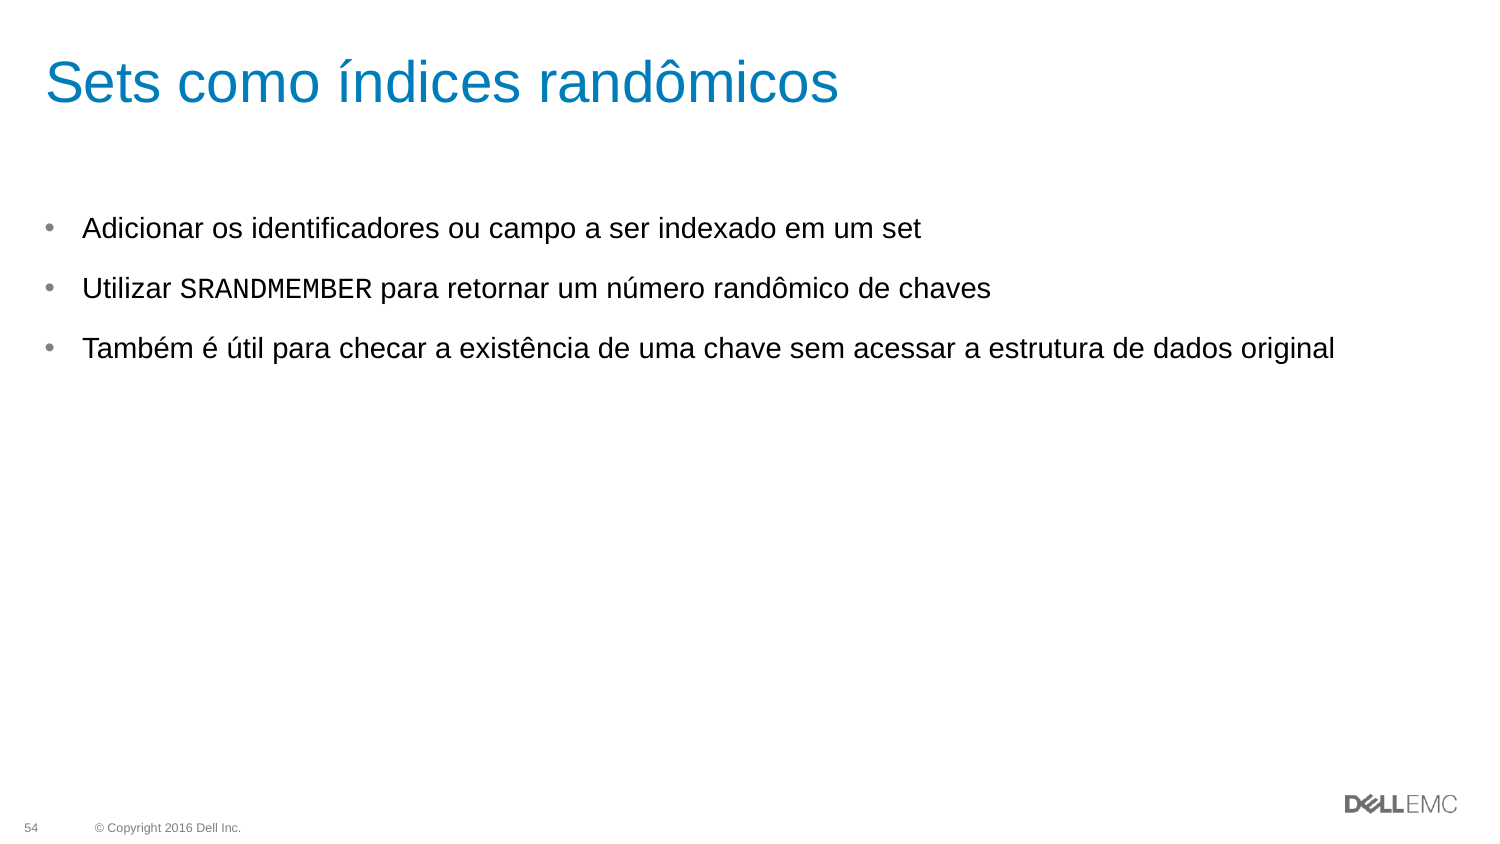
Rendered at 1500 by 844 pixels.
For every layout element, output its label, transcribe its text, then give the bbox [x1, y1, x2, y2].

picture [1345, 793, 1457, 814]
title Sets como índices randômicos [45, 44, 1350, 150]
list Adicionar os identificadores ou campo a ser indexado em um set Utilizar SRANDMEMBER para retornar um número randômico de chaves Também é útil para checar a existência de uma chave sem acessar a estrutura de dados original [44, 209, 1350, 734]
